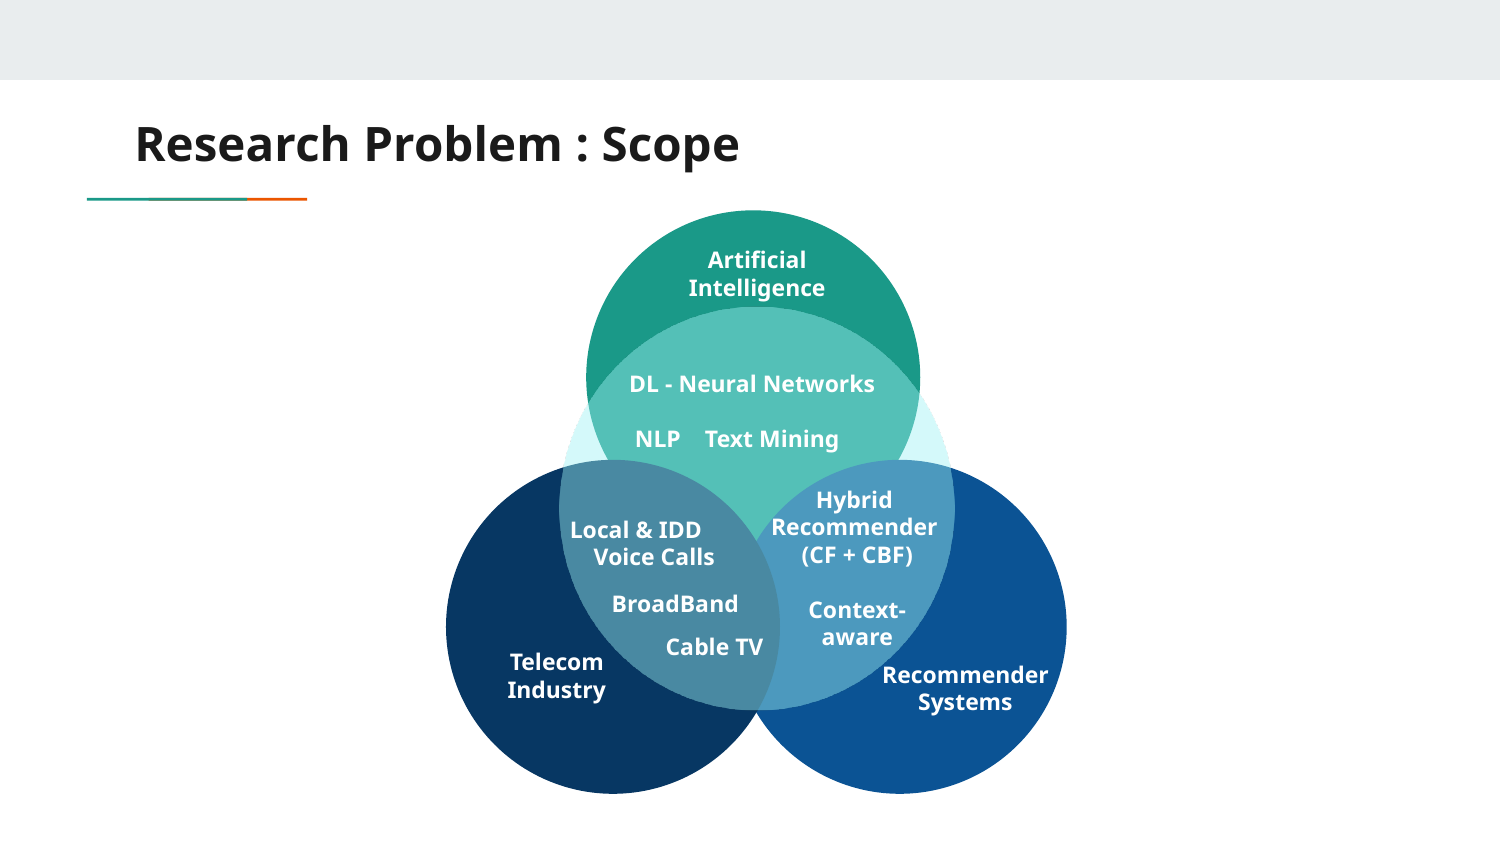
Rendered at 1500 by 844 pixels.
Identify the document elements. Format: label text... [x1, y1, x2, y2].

title Research Problem : Scope [119, 98, 1381, 187]
text_box [792, 742, 1021, 794]
text_box [1008, 499, 1067, 633]
text_box [703, 210, 804, 218]
text_box Telecom Industry [441, 620, 506, 730]
text_box [481, 730, 721, 794]
text_box Artificial Intelligence [641, 218, 873, 252]
picture [511, 254, 1004, 747]
text_box Recommender Systems [1008, 633, 1081, 742]
text_box [446, 498, 506, 620]
